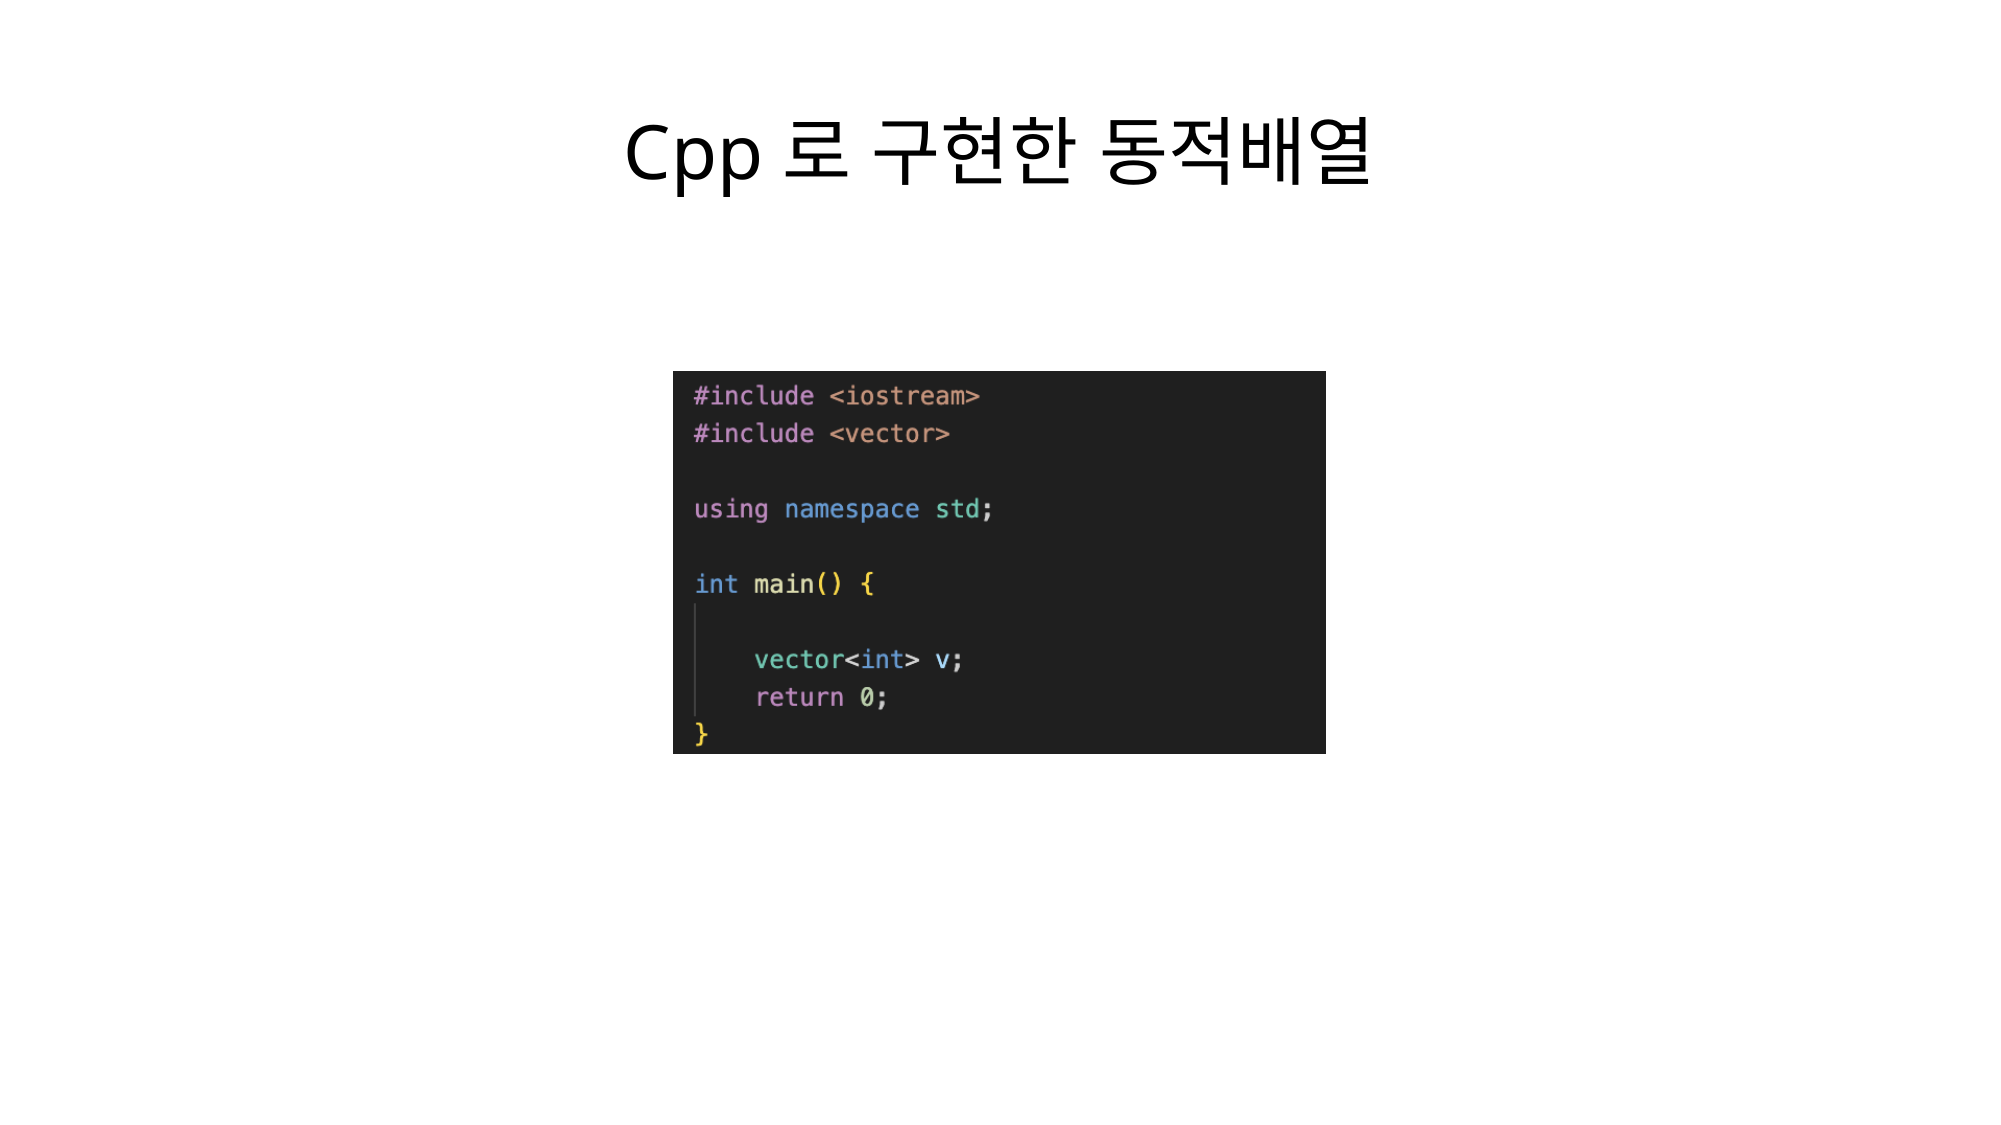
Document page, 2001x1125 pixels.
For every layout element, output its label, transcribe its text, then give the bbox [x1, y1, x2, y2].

text_box Cpp로 구현한 동적배열 [553, 68, 1447, 204]
picture [673, 371, 1327, 754]
